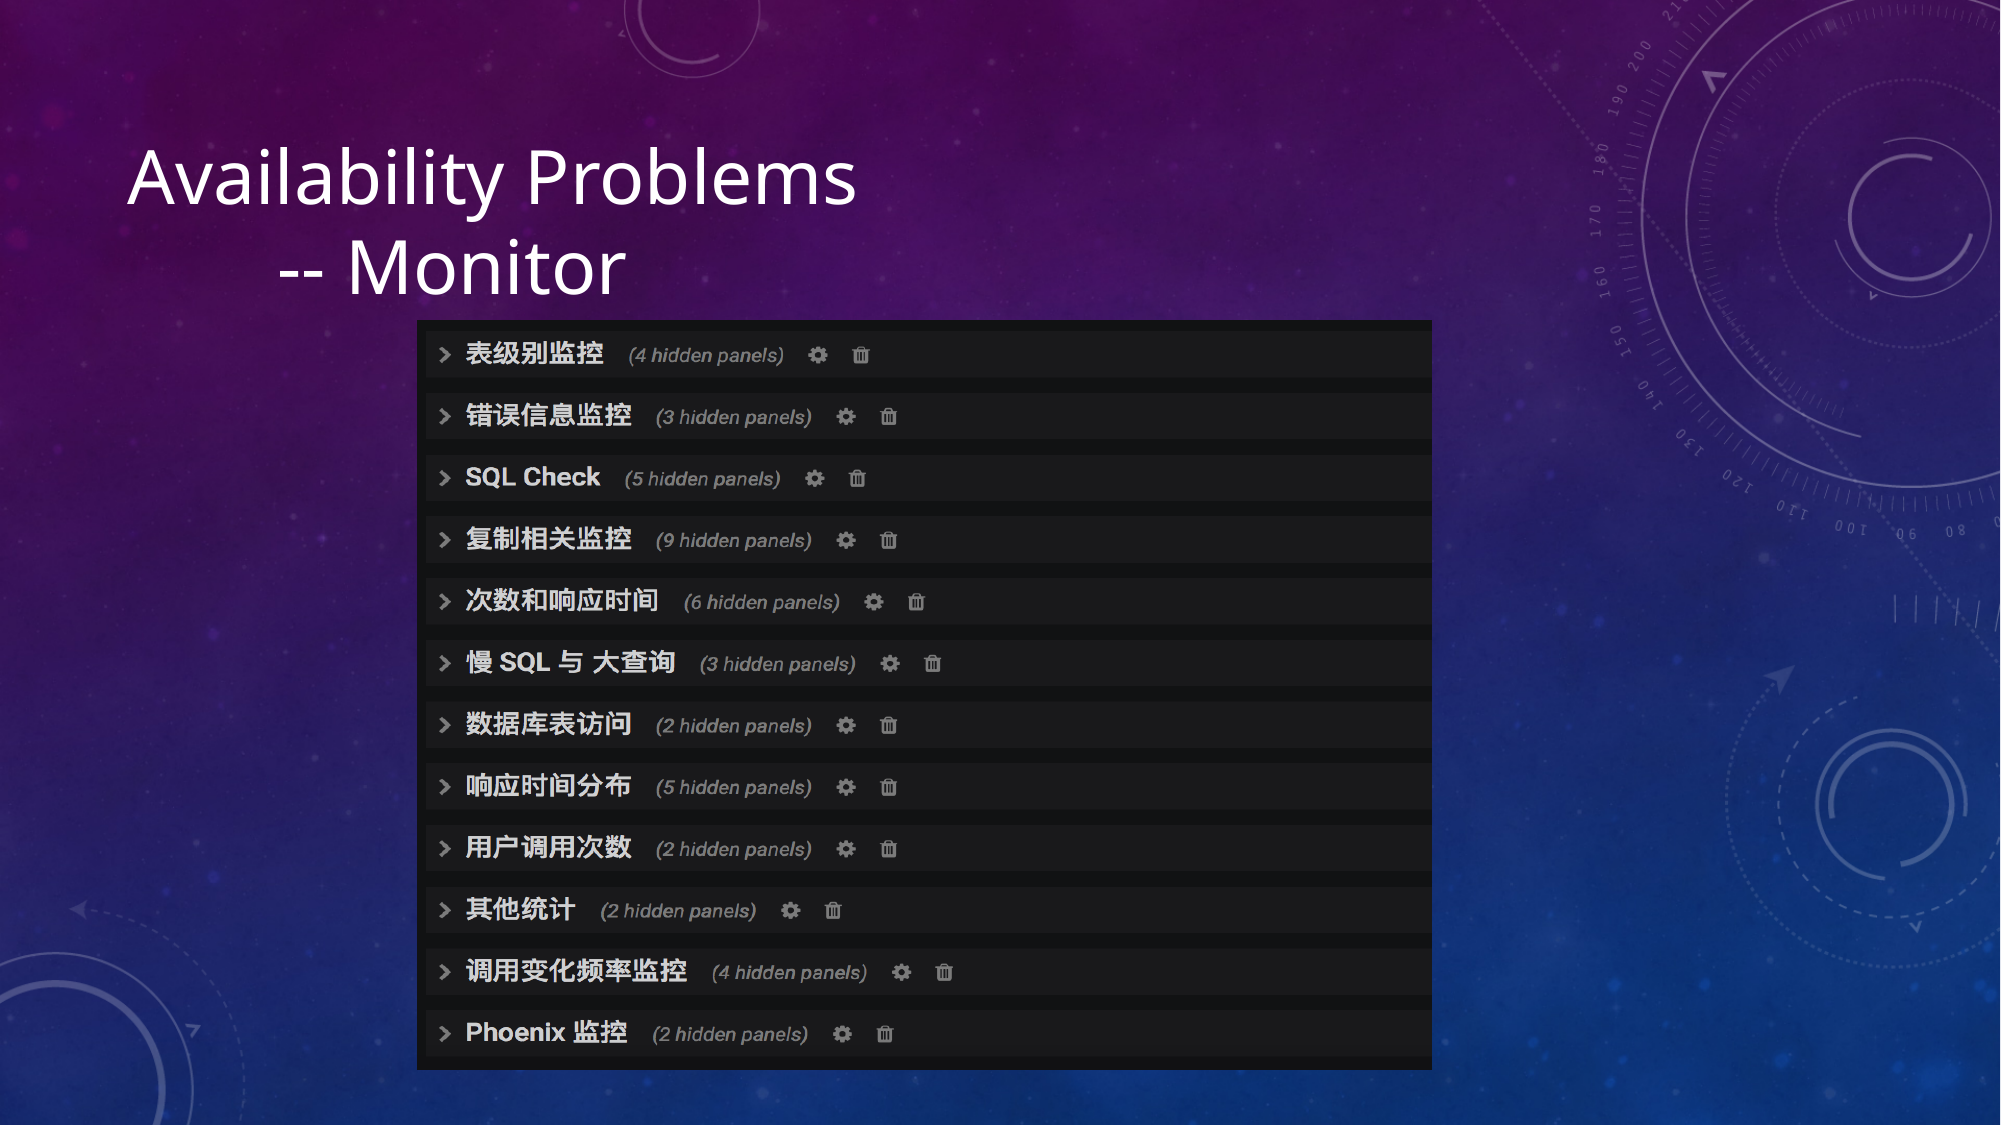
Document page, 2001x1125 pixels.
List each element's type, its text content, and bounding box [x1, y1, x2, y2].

title Availability Problems -- Monitor [112, 99, 1775, 339]
picture [0, 0, 2001, 1125]
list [416, 319, 1433, 1070]
